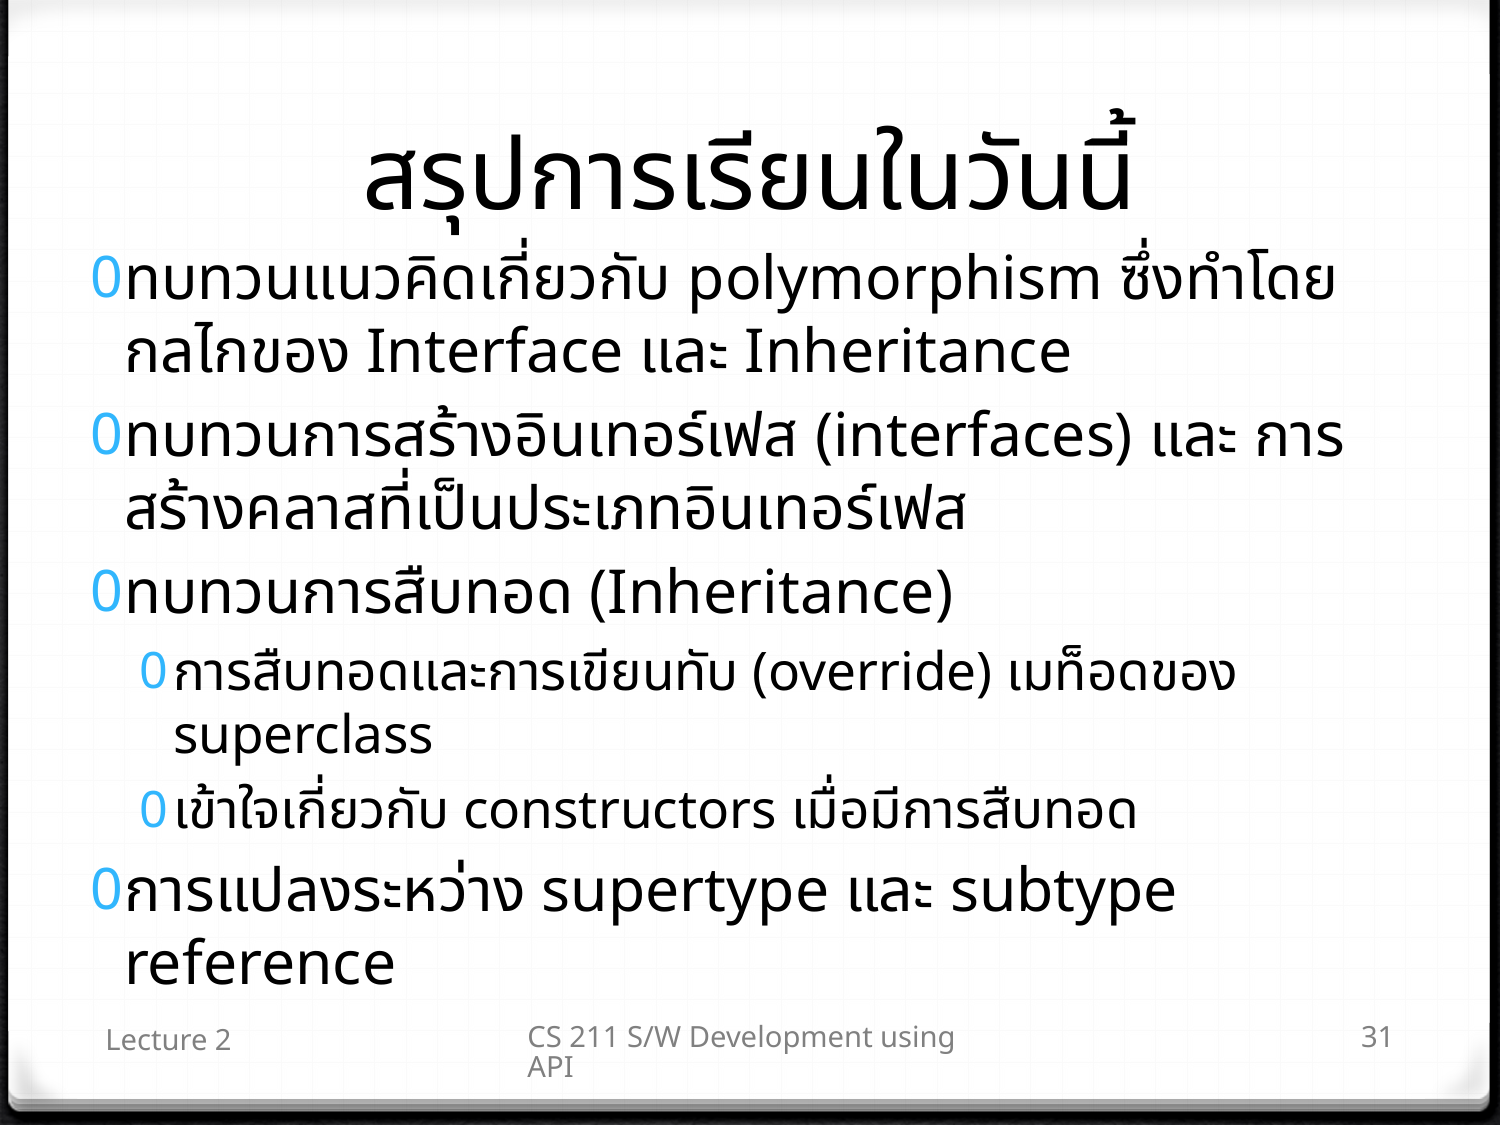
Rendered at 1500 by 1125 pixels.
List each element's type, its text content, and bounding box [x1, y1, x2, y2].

slide_number Lecture 2 [90, 1008, 441, 1069]
slide_number 31 [1059, 1008, 1410, 1069]
title สรุปการเรียนในวันนี้ [90, 71, 1410, 231]
list ทบทวนแนวคิดเกี่ยวกับ polymorphism ซึ่งทำโดยกลไกของ Interface และ Inheritance ทบทวนการสร้างอินเทอร์เฟส (interfaces) และ การสร้างคลาสที่เป็นประเภทอินเทอร์เฟส ทบทวนการสืบทอด (Inheritance) การสืบทอดและการเขียนทับ (override) เมท็อดของ superclass เข้าใจเกี่ยวกับ constructors เมื่อมีการสืบทอด การแปลงระหว่าง supertype และ subtype reference [75, 231, 1425, 1006]
picture [0, 0, 1500, 1125]
footer CS 211 S/W Development using API [512, 1008, 988, 1069]
